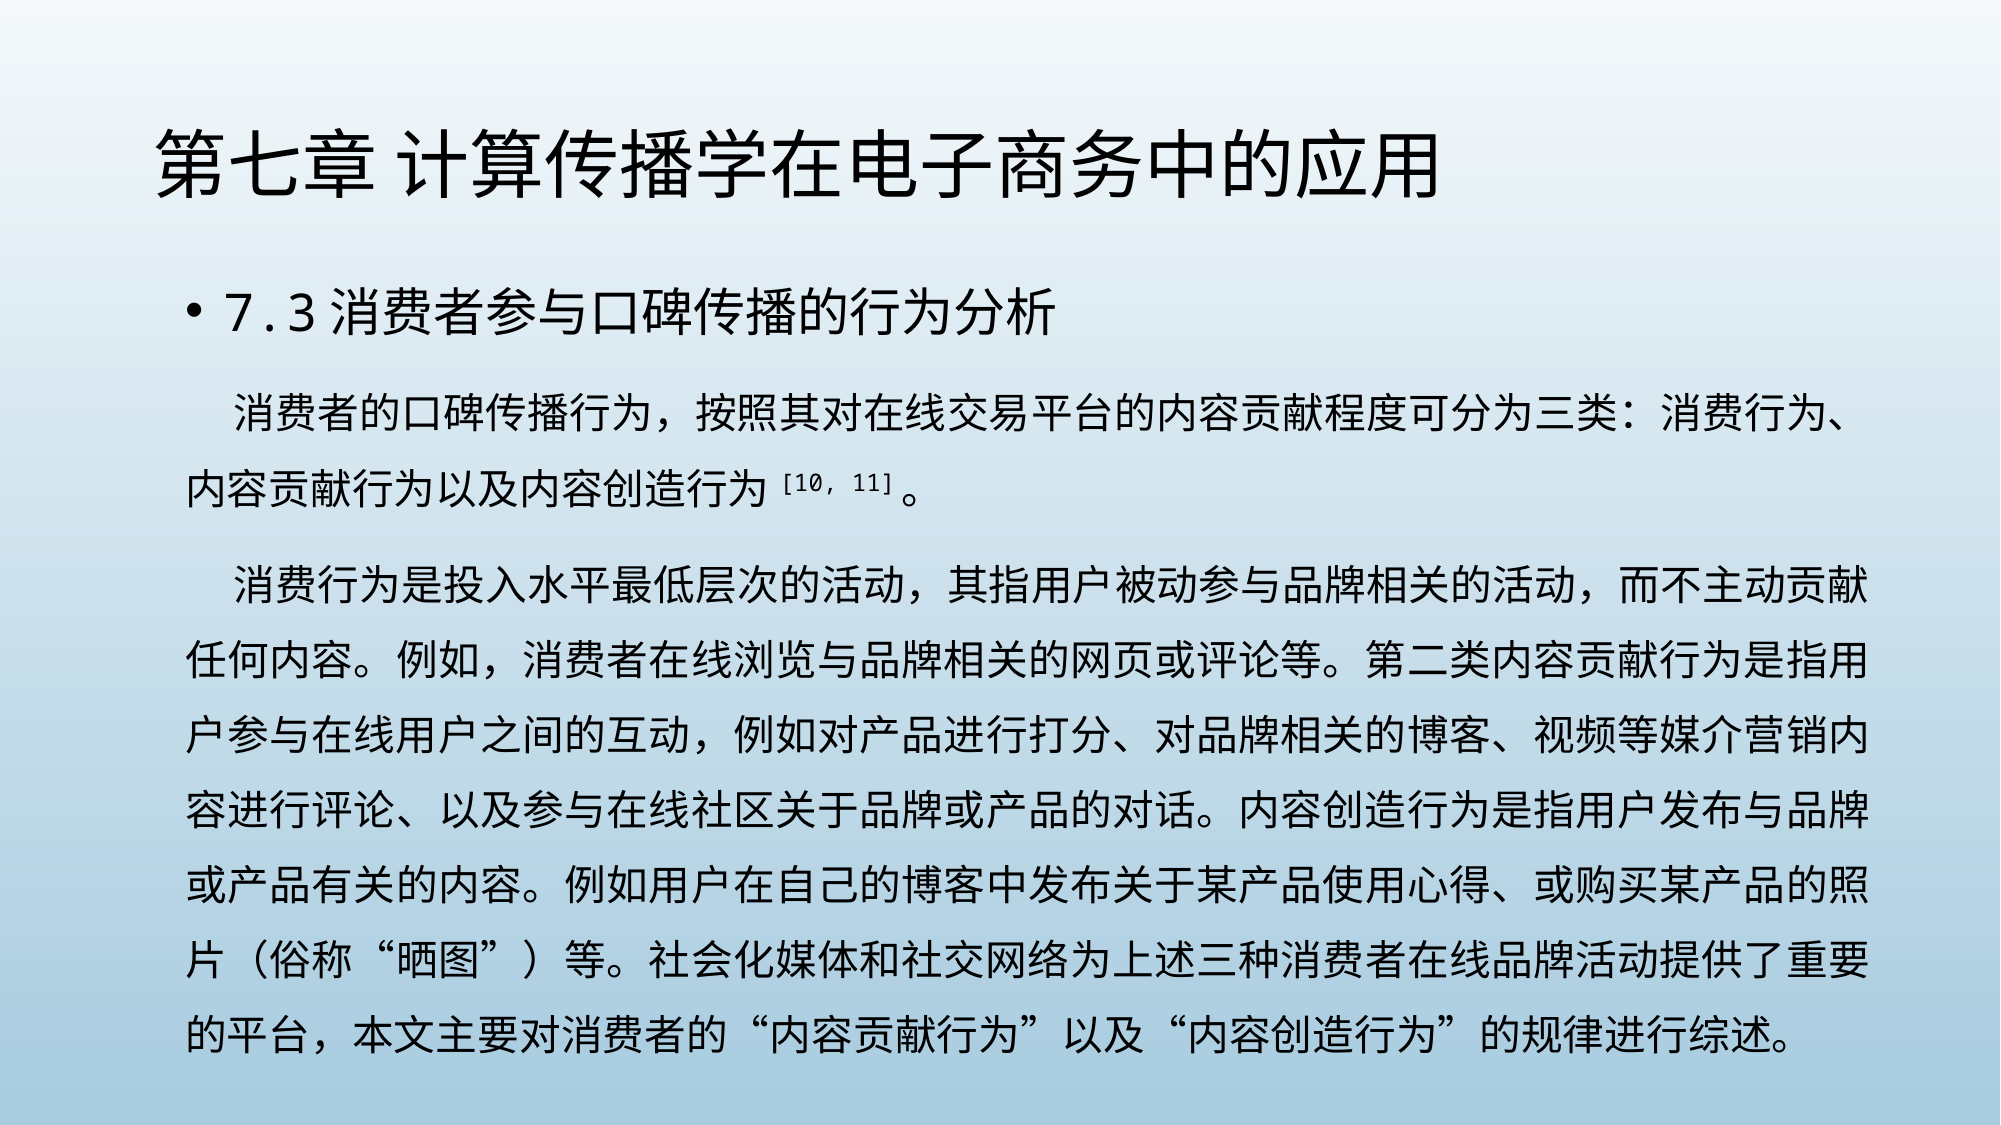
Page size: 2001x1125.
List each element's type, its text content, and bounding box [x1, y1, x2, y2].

list 7.3消费者参与口碑传播的行为分析 消费者的口碑传播行为，按照其对在线交易平台的内容贡献程度可分为三类：消费行为、内容贡献行为以及内容创造行为[10, 11]。 消费行为是投入水平最低层次的活动，其指用户被动参与品牌相关的活动，而不主动贡献任何内容。例如，消费者在线浏览与品牌相关的网页或评论等。第二类内容贡献行为是指用户参与在线用户之间的互动，例如对产品进行打分、对品牌相关的博客、视频等媒介营销内容进行评论、以及参与在线社区关于品牌或产品的对话。内容创造行为是指用户发布与品牌或产品有关的内容。例如用户在自己的博客中发布关于某产品使用心得、或购买某产品的照片（俗称“晒图”）等。社会化媒体和社交网络为上述三种消费者在线品牌活动提供了重要的平台，本文主要对消费者的“内容贡献行为”以及“内容创造行为”的规律进行综述。 [170, 240, 1885, 1125]
title 第七章 计算传播学在电子商务中的应用 [137, 59, 1863, 278]
